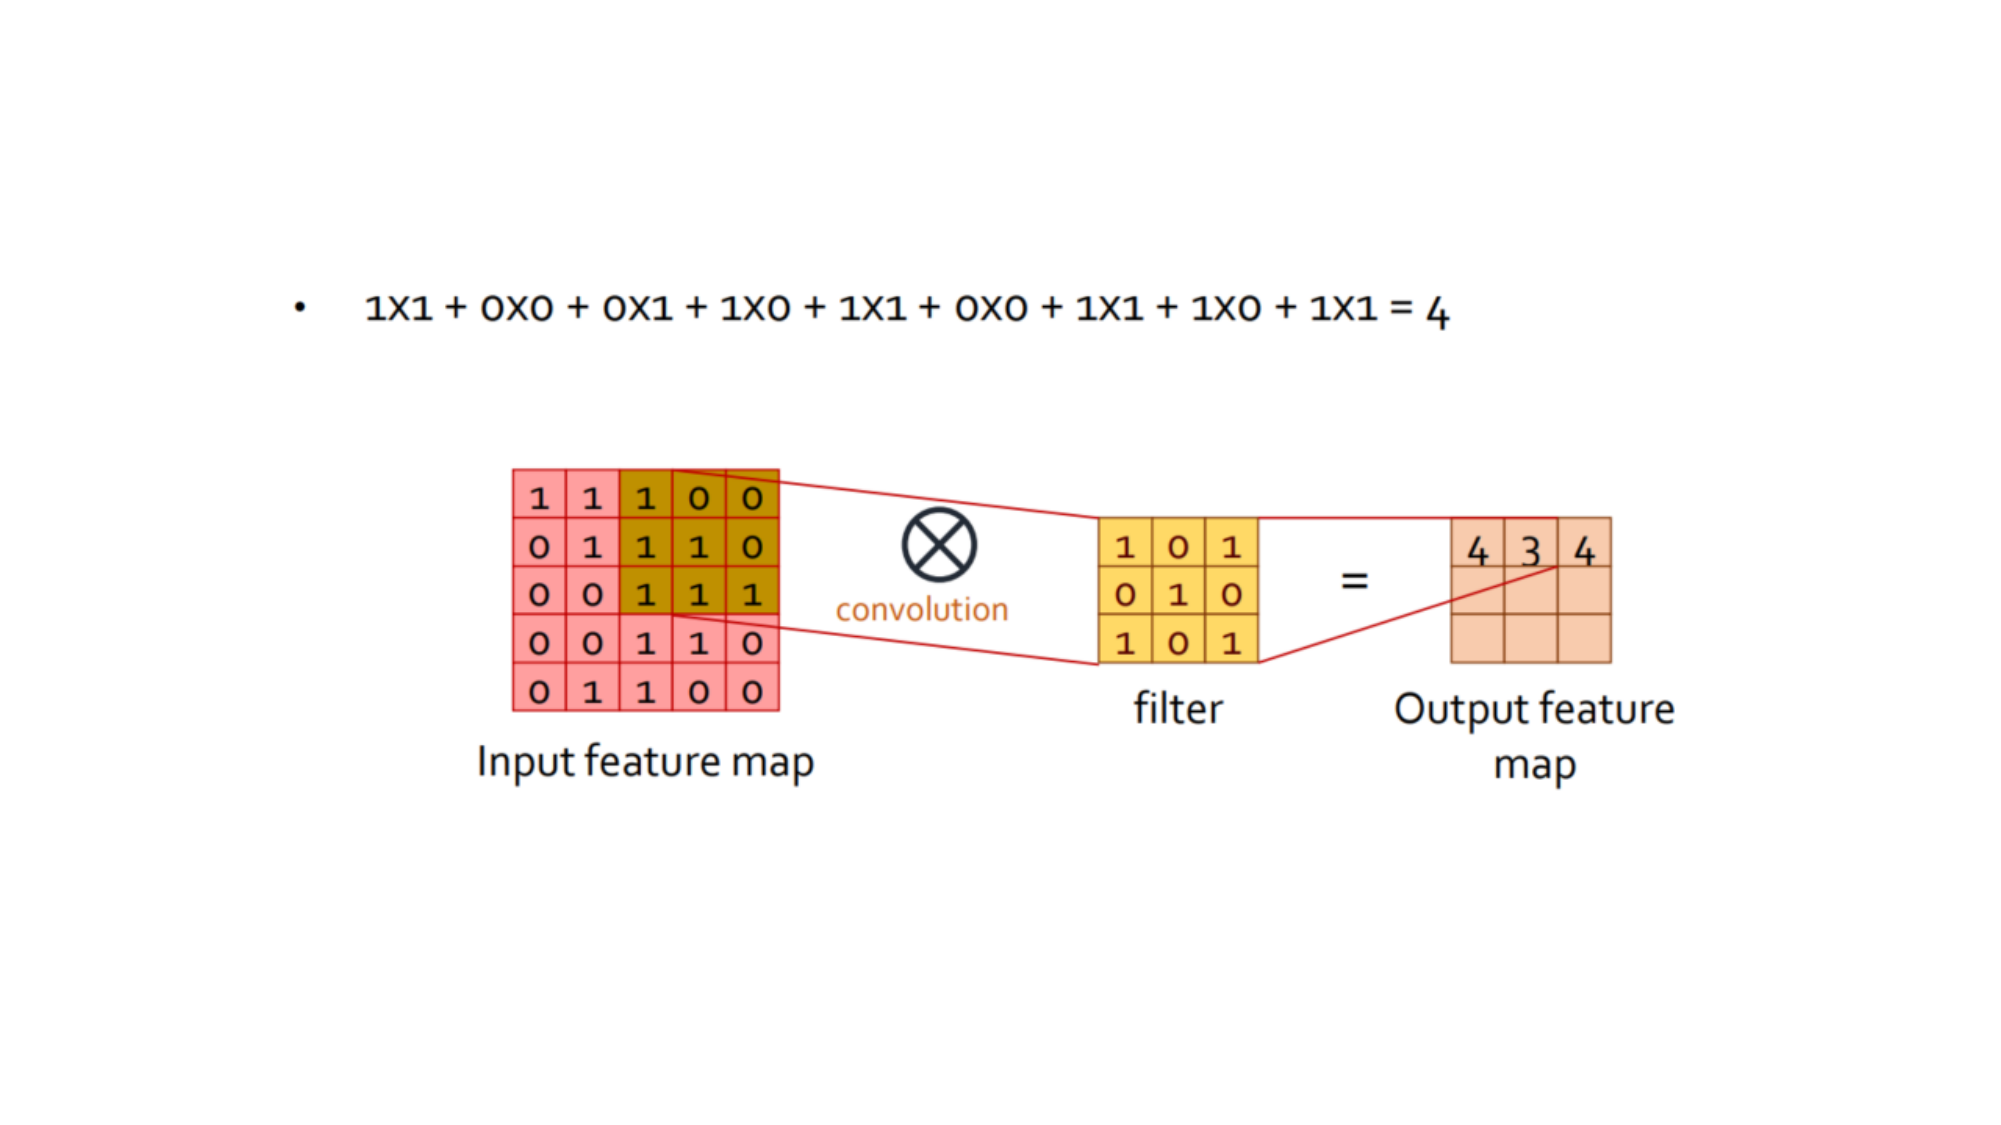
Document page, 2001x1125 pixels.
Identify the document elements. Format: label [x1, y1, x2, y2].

picture [236, 245, 1764, 880]
